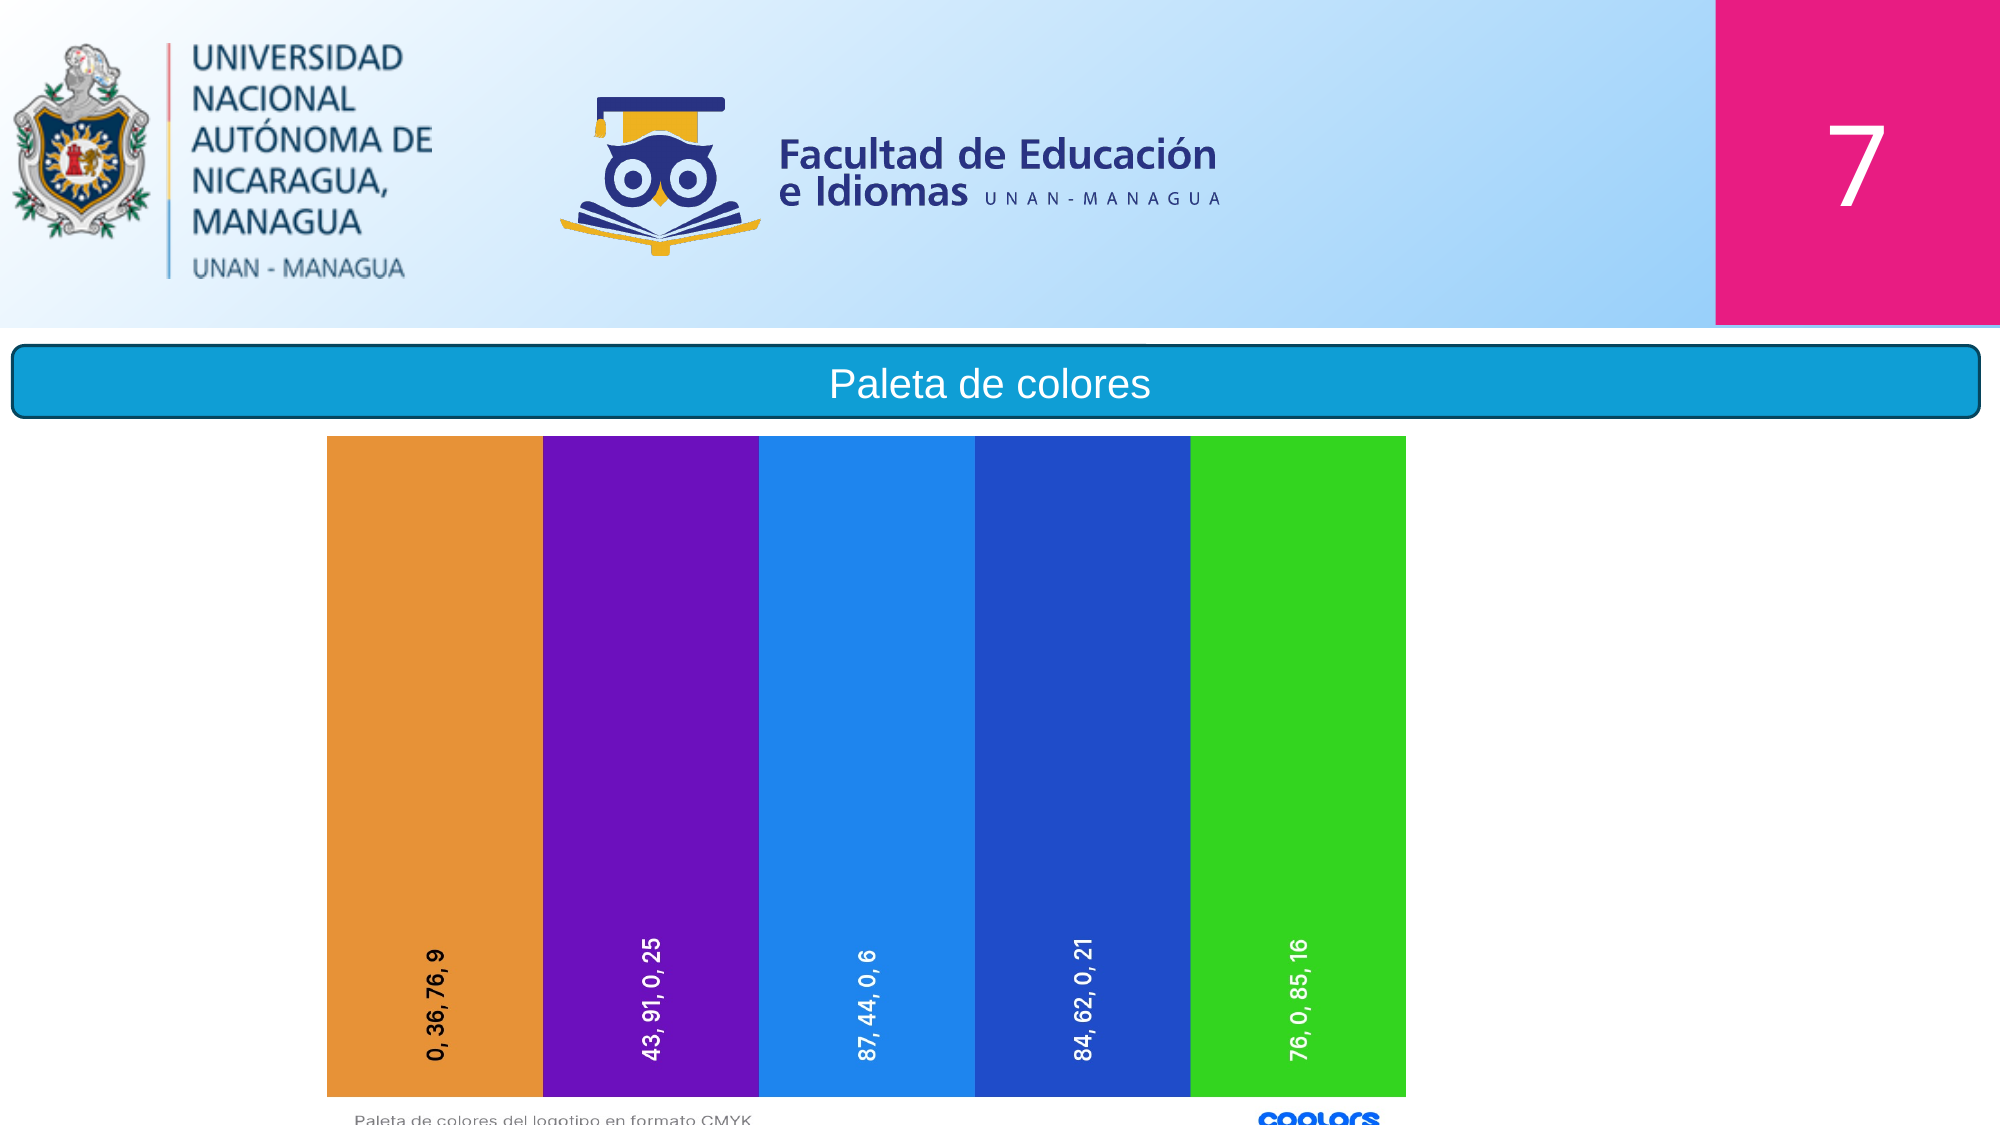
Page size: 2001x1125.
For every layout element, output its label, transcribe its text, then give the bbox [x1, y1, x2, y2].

picture [560, 97, 1230, 256]
picture [326, 435, 1407, 1125]
text_box Paleta de colores [10, 343, 1981, 419]
picture [11, 42, 433, 280]
text_box [0, 0, 2000, 329]
text_box 7 [1714, 0, 2000, 326]
